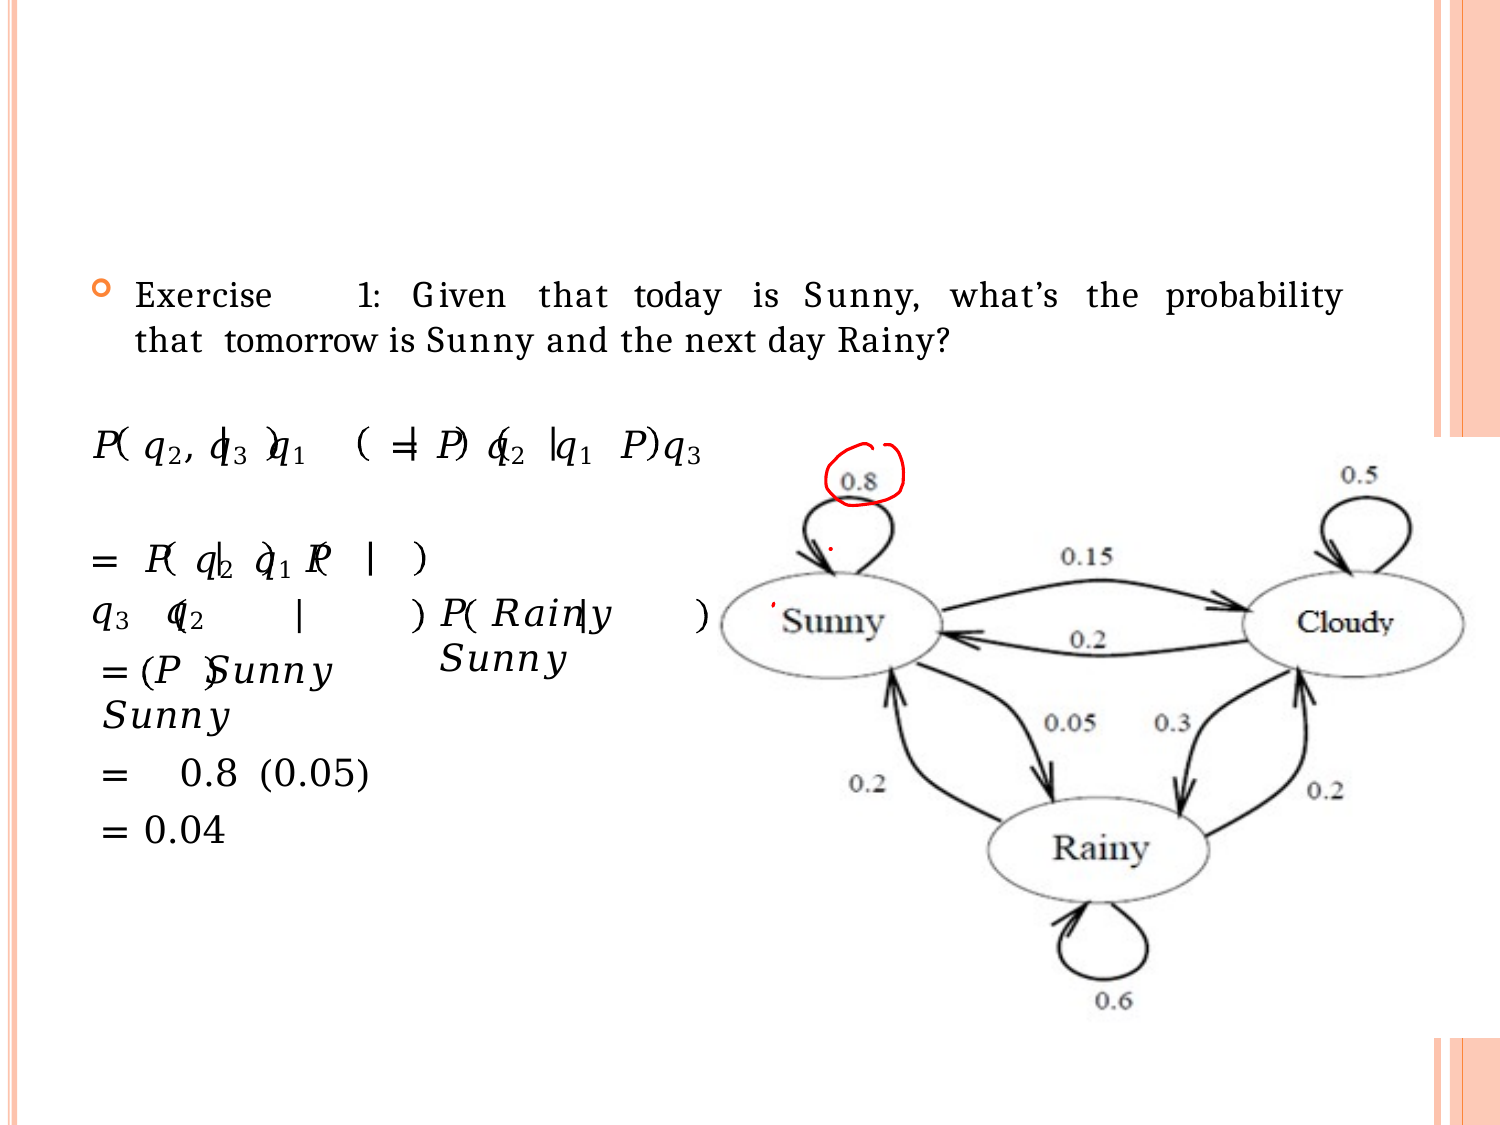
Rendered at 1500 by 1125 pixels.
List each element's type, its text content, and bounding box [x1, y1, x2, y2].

picture [716, 437, 1500, 1038]
text_box = 𝑃 𝑞2 𝑞1 𝑃 𝑞3 𝑞2 = 𝑃 𝑆𝑢𝑛𝑛𝑦 𝑆𝑢𝑛𝑛𝑦 = 0.8 (0.05) = 0.04 [75, 517, 438, 852]
text_box [697, 598, 708, 634]
text_box 𝑃 𝑅𝑎𝑖𝑛𝑦 𝑆𝑢𝑛𝑛𝑦 [438, 587, 697, 680]
text_box Exercise 1: Given that today is Sunny, what’s the probability that tomorrow is Sunny and the next day Rainy? 𝑃 𝑞2, 𝑞3 𝑞1 = 𝑃 𝑞2 𝑞1 𝑃 𝑞3 𝑞1, 𝑞2 [81, 267, 1438, 470]
